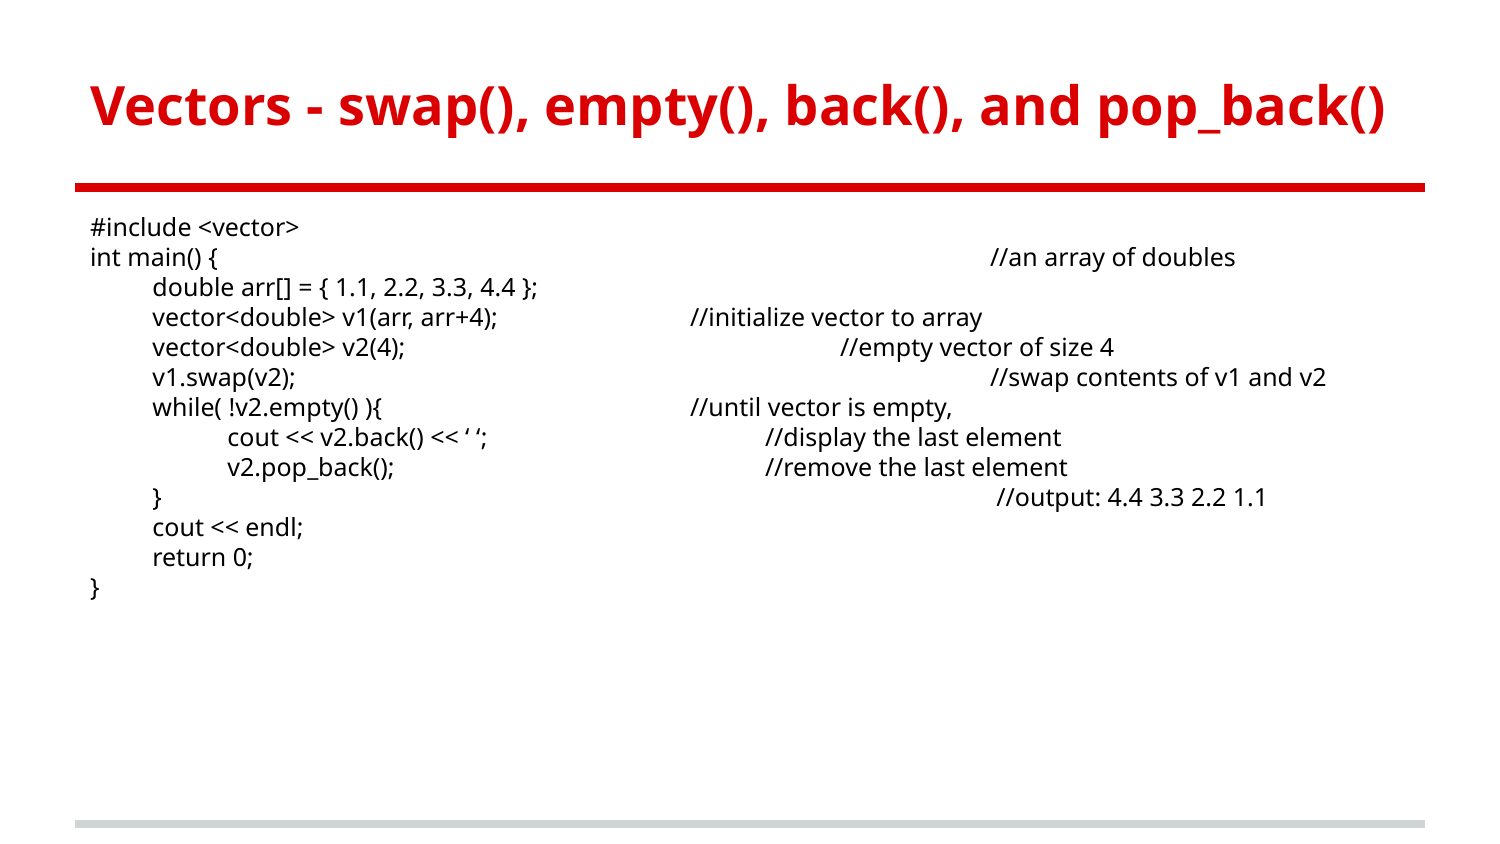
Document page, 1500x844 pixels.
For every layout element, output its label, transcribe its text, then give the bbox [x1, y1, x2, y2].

list #include <vector> int main() { //an array of doubles double arr[] = { 1.1, 2.2, 3.3, 4.4 }; vector<double> v1(arr, arr+4); //initialize vector to array vector<double> v2(4); //empty vector of size 4 v1.swap(v2); //swap contents of v1 and v2 while( !v2.empty() ){ //until vector is empty, cout << v2.back() << ‘ ‘; //display the last element v2.pop_back(); //remove the last element } //output: 4.4 3.3 2.2 1.1 cout << endl; return 0; } [75, 196, 1425, 808]
title Vectors - swap(), empty(), back(), and pop_back() [75, 33, 1425, 175]
